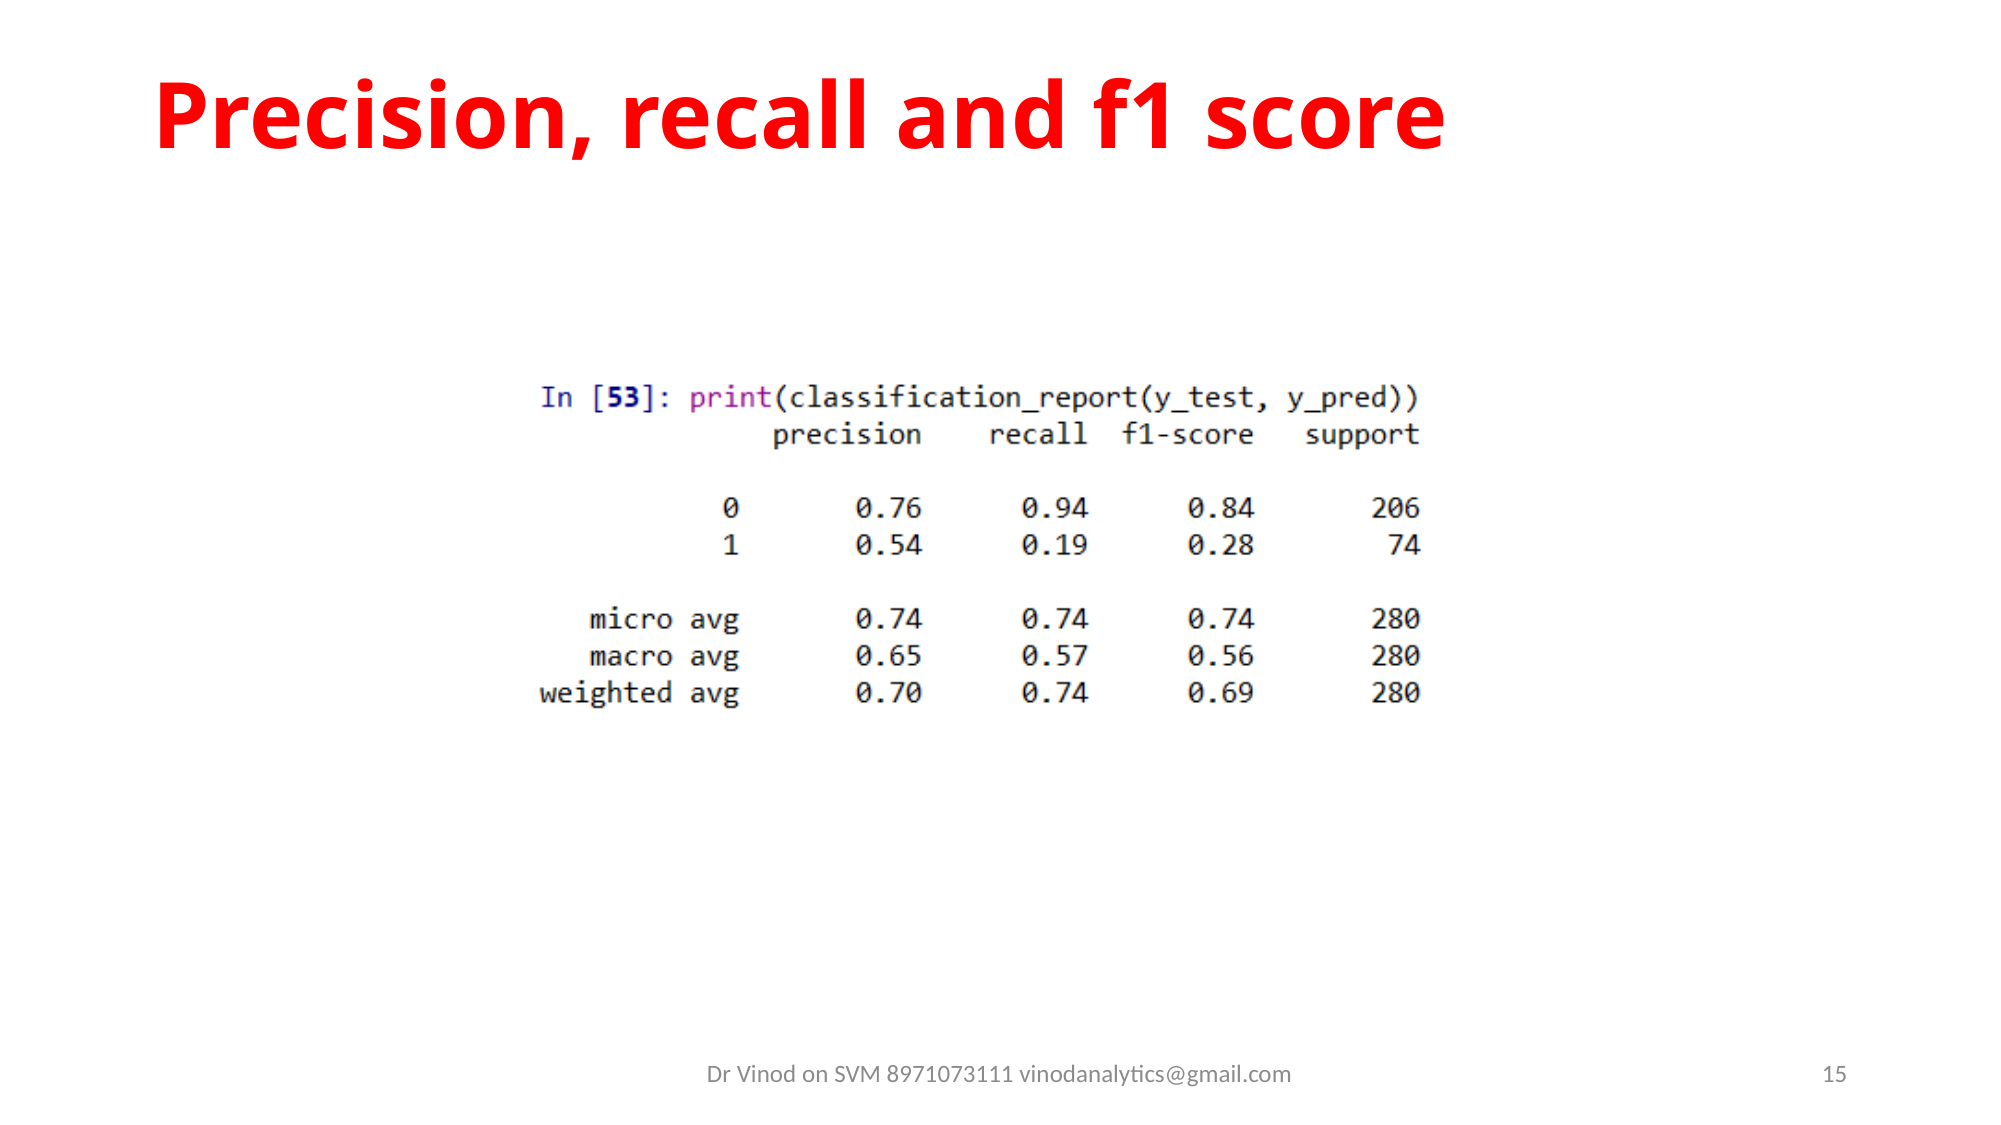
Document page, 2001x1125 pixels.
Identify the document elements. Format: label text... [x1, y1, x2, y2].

picture [533, 363, 1467, 749]
slide_number 15 [1412, 1042, 1863, 1103]
footer Dr Vinod on SVM 8971073111 vinodanalytics@gmail.com [662, 1042, 1338, 1103]
title Precision, recall and f1 score [137, 59, 1863, 179]
